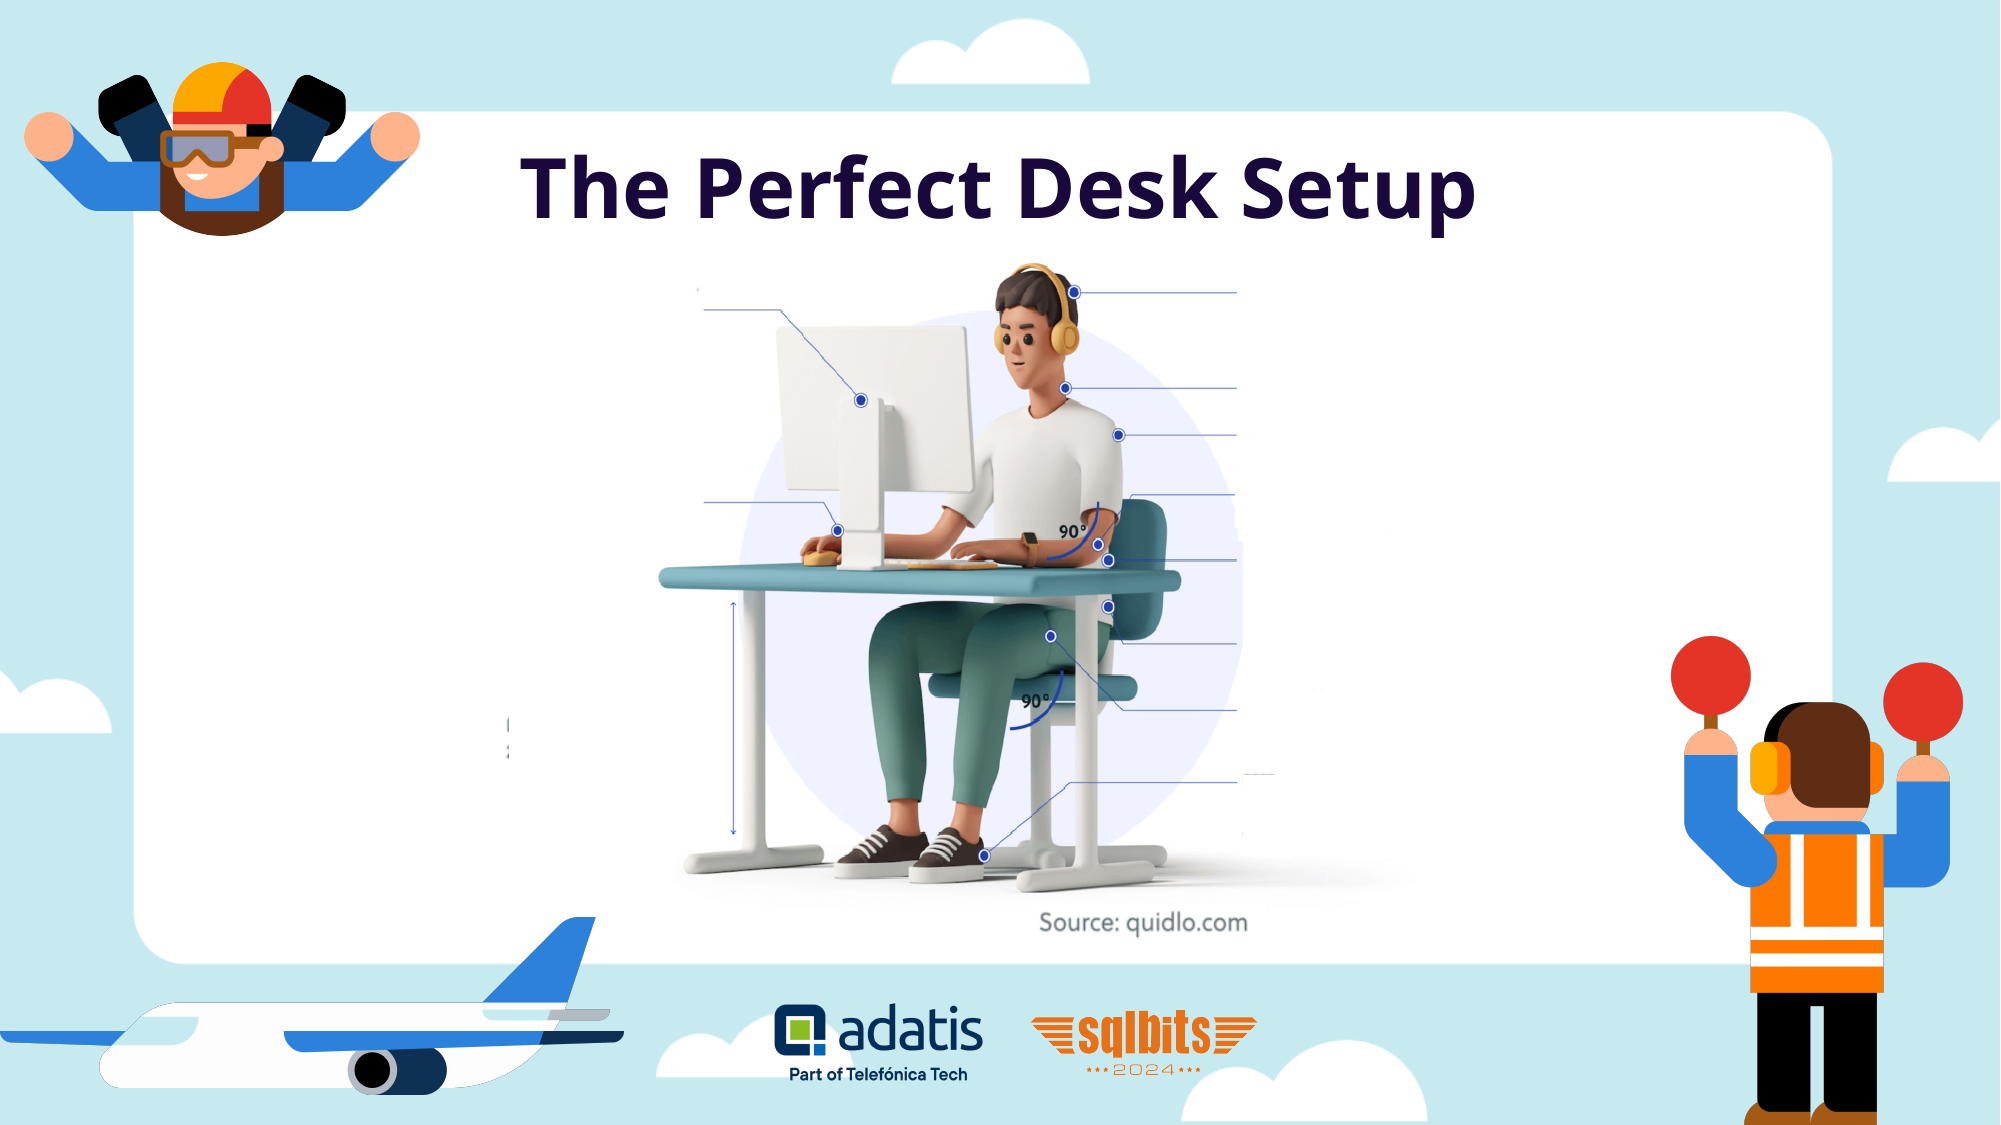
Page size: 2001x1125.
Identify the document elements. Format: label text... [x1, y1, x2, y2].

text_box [465, 235, 1476, 915]
title The Perfect Desk Setup [196, 113, 1804, 269]
picture [0, 0, 2000, 1125]
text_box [478, 453, 1426, 548]
